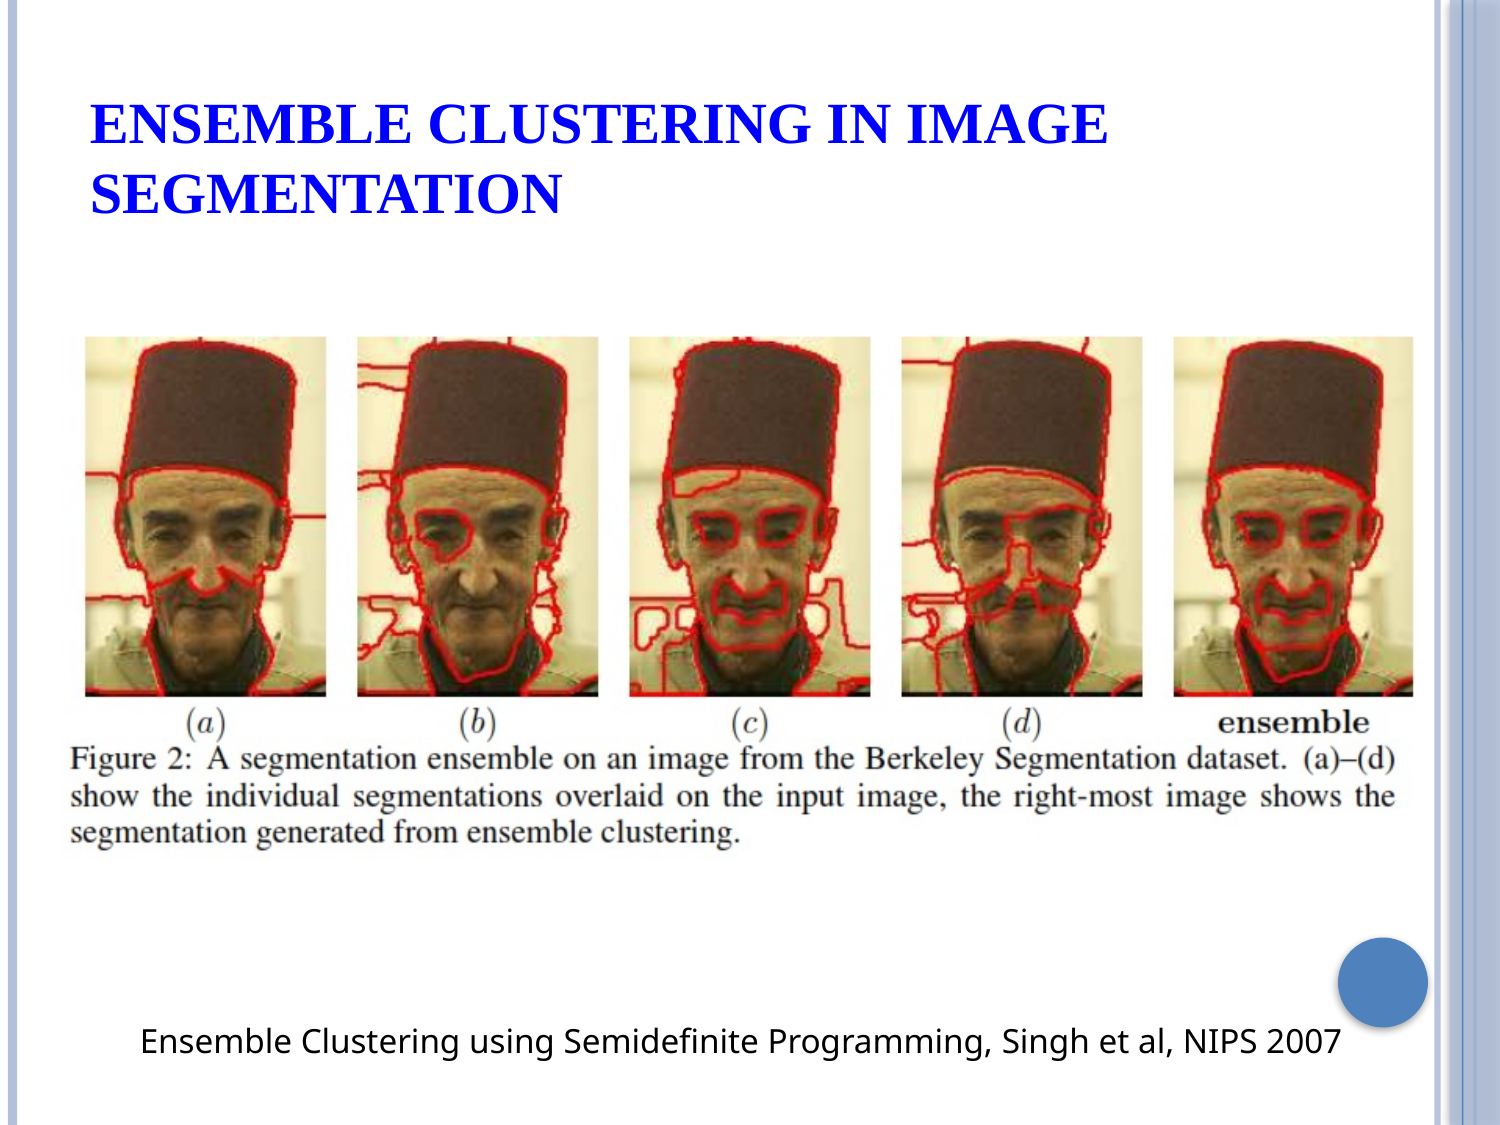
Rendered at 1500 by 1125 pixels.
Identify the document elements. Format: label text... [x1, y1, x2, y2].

picture [62, 312, 1429, 860]
text_box Ensemble Clustering using Semideﬁnite Programming, Singh et al, NIPS 2007 [125, 1012, 1388, 1068]
text_box ENSEMBLE CLUSTERING IN IMAGE SEGMENTATION [74, 45, 1300, 233]
